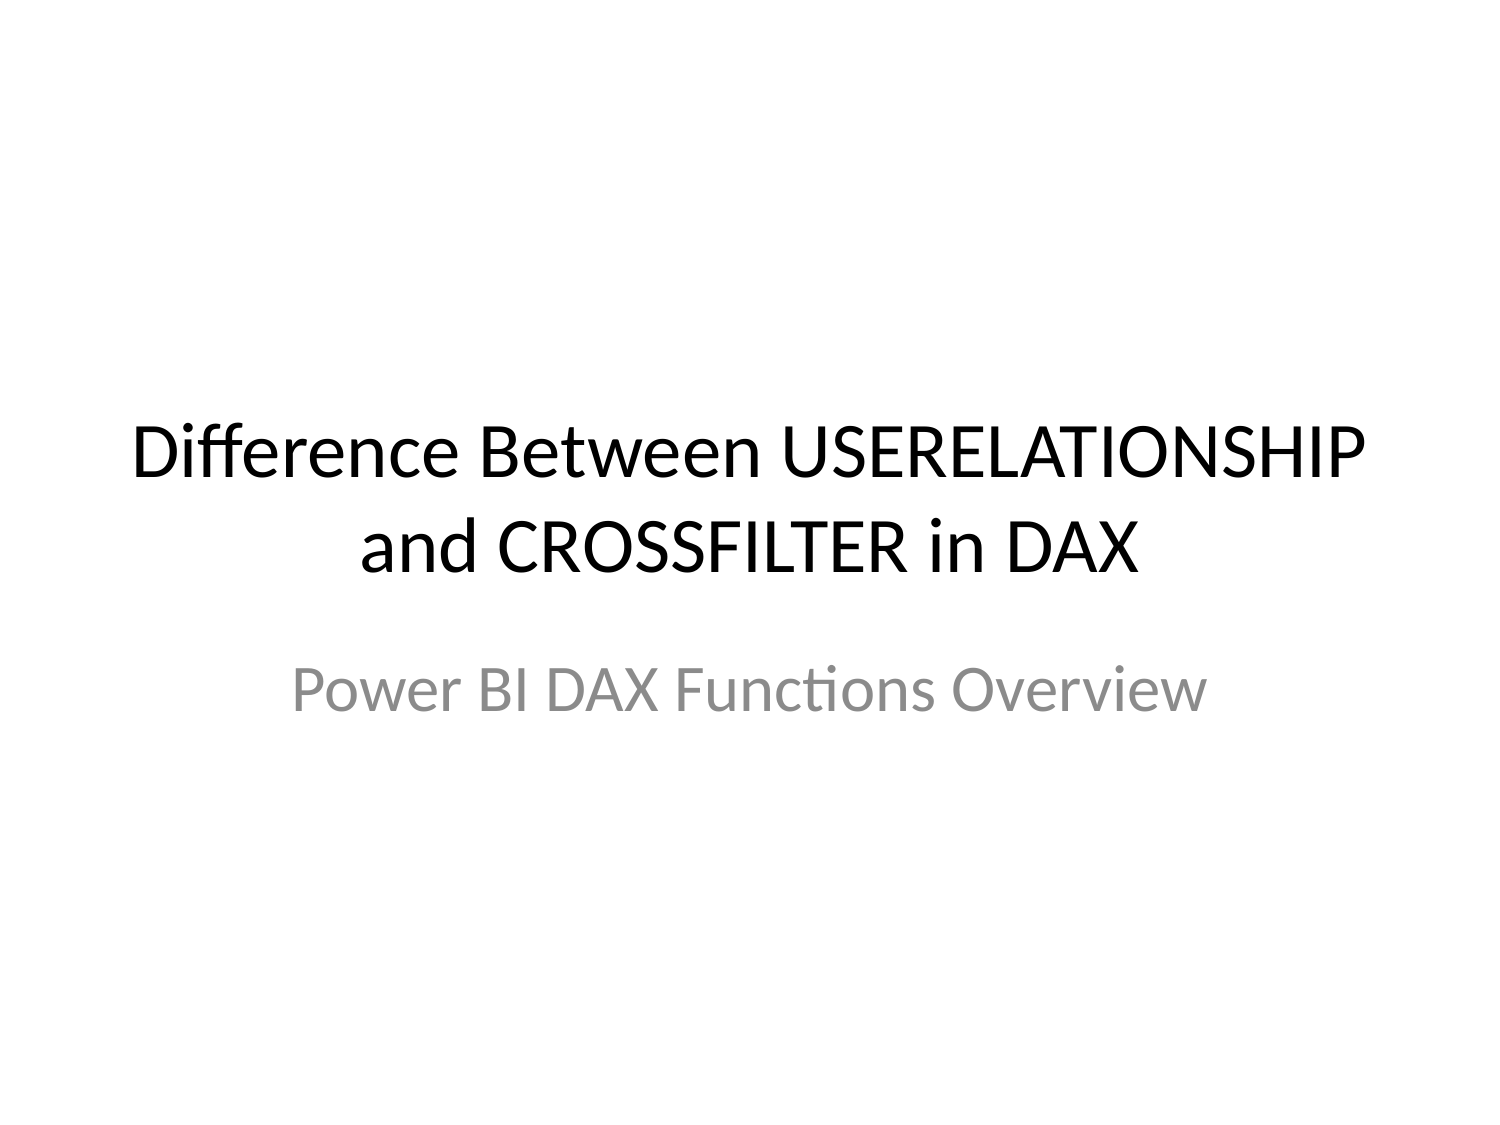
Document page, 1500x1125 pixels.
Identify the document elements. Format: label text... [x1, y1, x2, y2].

subtitle Power BI DAX Functions Overview [225, 637, 1275, 925]
title Difference Between USERELATIONSHIP and CROSSFILTER in DAX [112, 349, 1388, 638]
